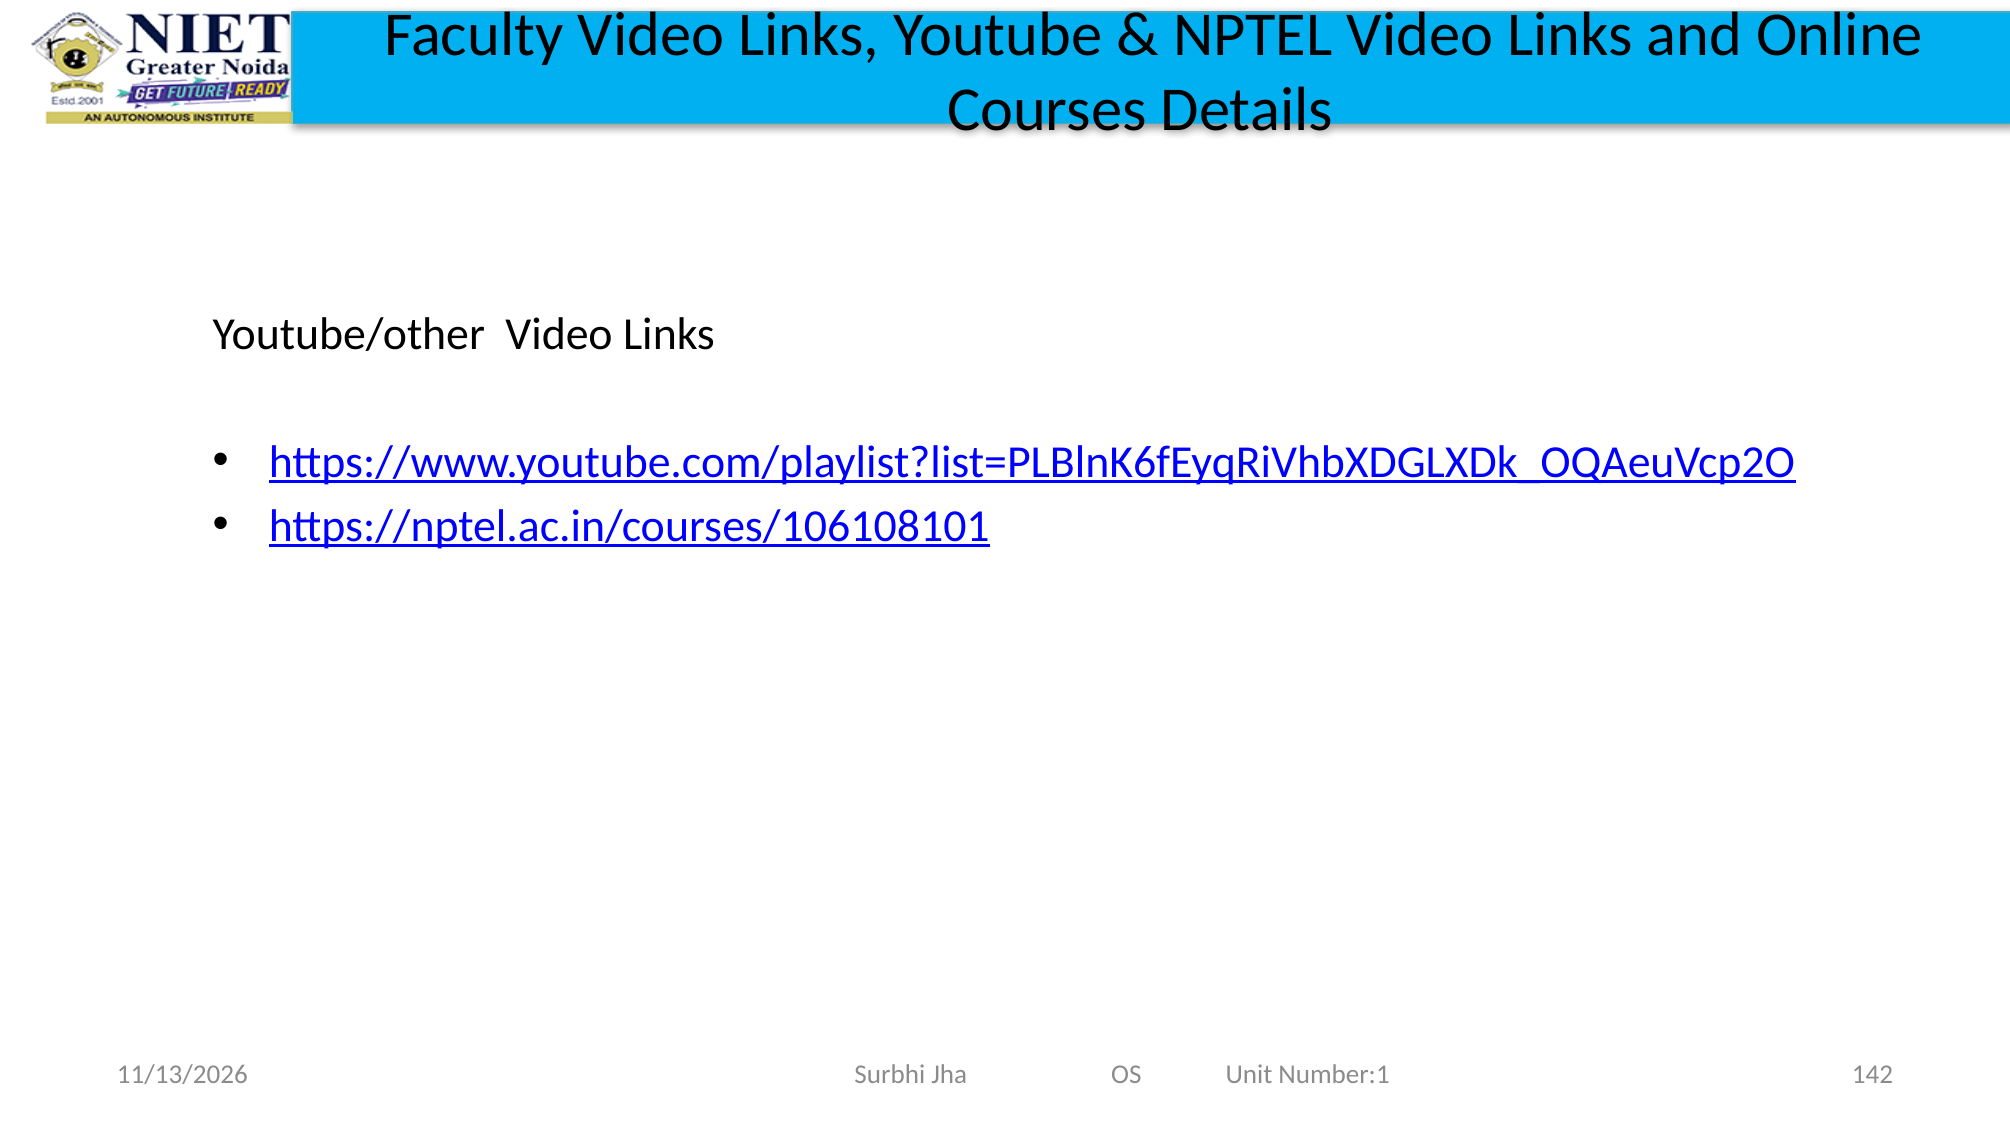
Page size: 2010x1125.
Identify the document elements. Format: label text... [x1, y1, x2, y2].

picture [31, 11, 293, 124]
text_box Faculty Video Links, Youtube & NPTEL Video Links and Online Courses Details [293, 11, 2010, 124]
slide_number 142 [1440, 1042, 1910, 1103]
text_box Youtube/other Video Links https://www.youtube.com/playlist?list=PLBlnK6fEyqRiVhbXDGLXDk_OQAeuVcp2O https://nptel.ac.in/courses/106108101 [197, 231, 1892, 907]
footer Surbhi Jha OS Unit Number:1 [552, 1042, 1440, 1103]
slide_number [100, 1042, 552, 1103]
